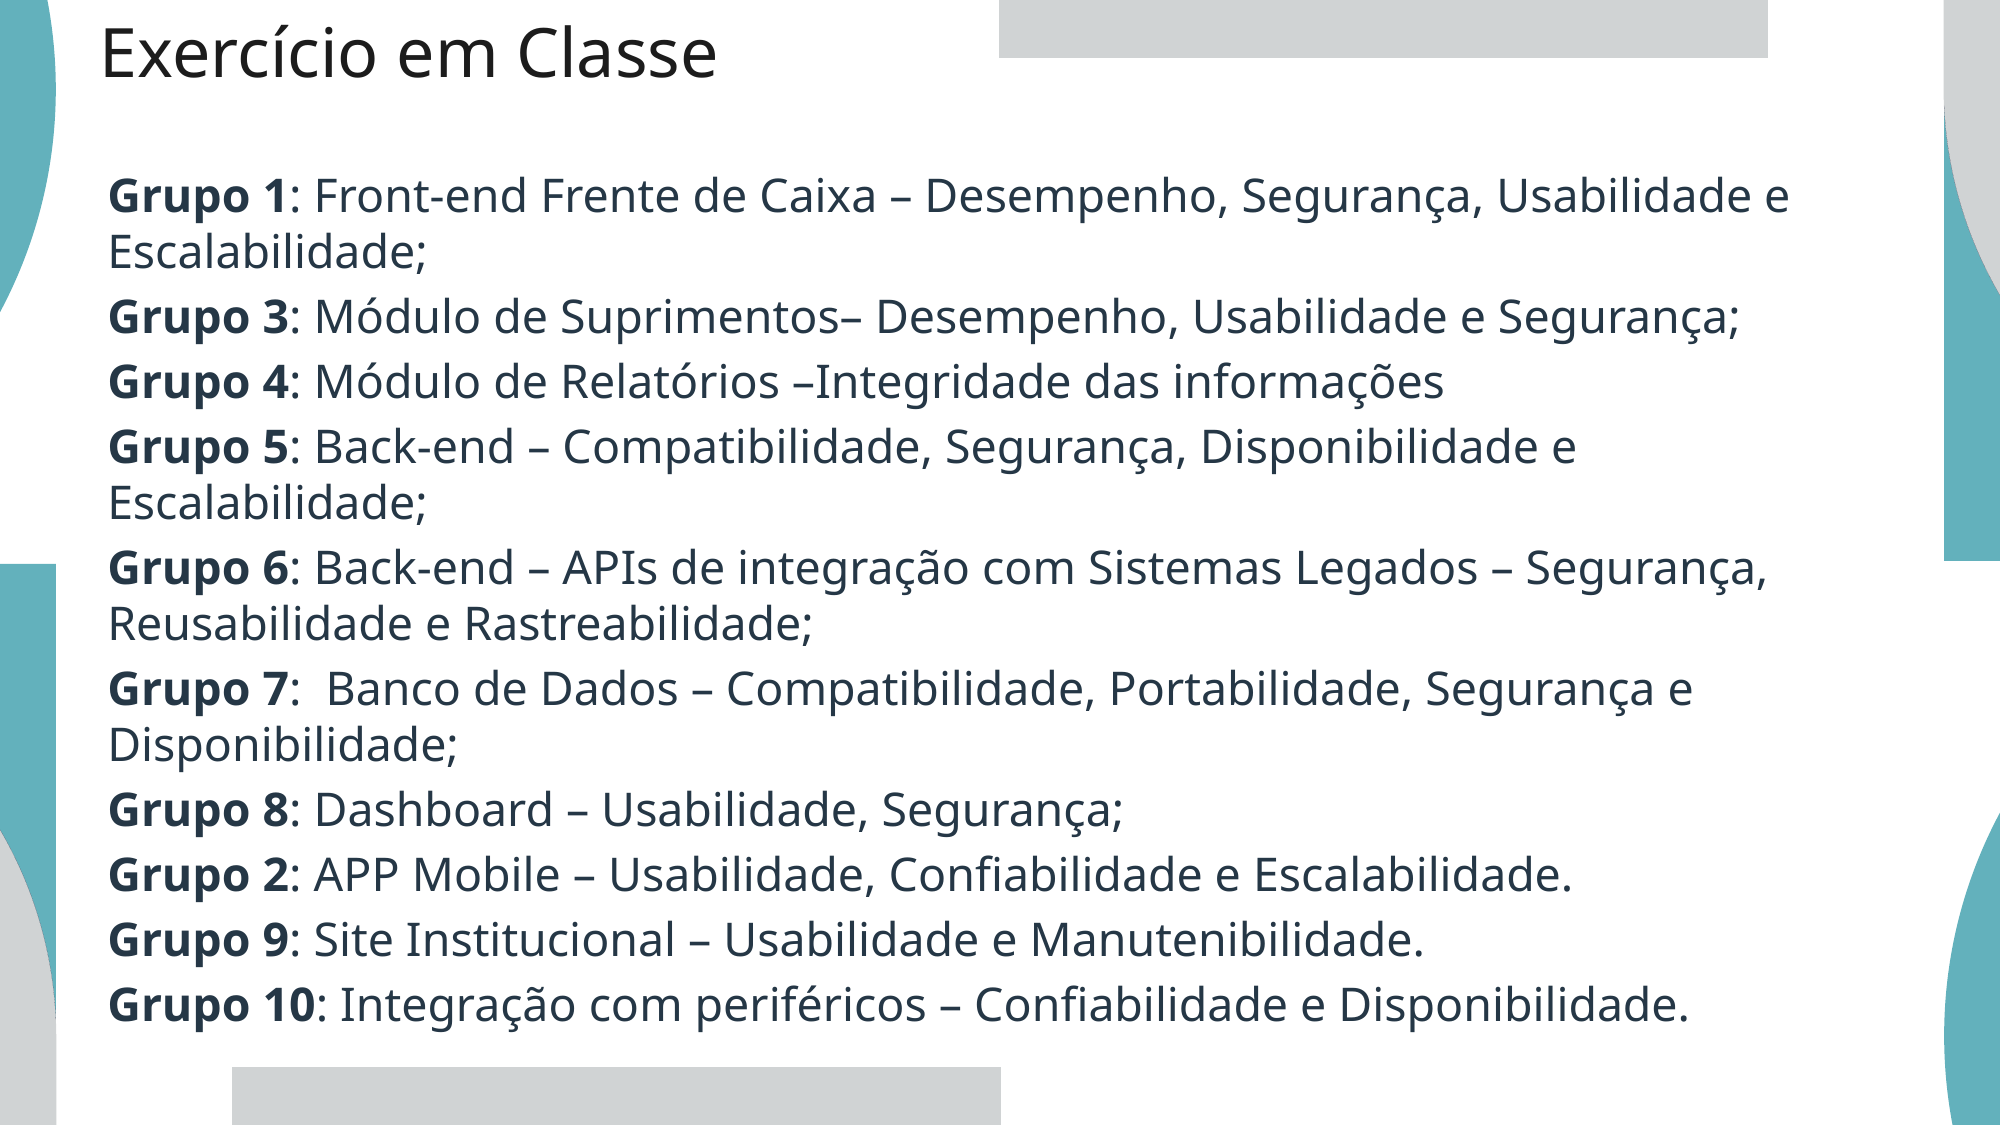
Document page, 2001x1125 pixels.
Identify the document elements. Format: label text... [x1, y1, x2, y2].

text_box Grupo 1: Front-end Frente de Caixa – Desempenho, Segurança, Usabilidade e Escalabilidade; Grupo 3: Módulo de Suprimentos– Desempenho, Usabilidade e Segurança; Grupo 4: Módulo de Relatórios –Integridade das informações Grupo 5: Back-end – Compatibilidade, Segurança, Disponibilidade e Escalabilidade; Grupo 6: Back-end – APIs de integração com Sistemas Legados – Segurança, Reusabilidade e Rastreabilidade; Grupo 7: Banco de Dados – Compatibilidade, Portabilidade, Segurança e Disponibilidade; Grupo 8: Dashboard – Usabilidade, Segurança; Grupo 2: APP Mobile – Usabilidade, Confiabilidade e Escalabilidade. Grupo 9: Site Institucional – Usabilidade e Manutenibilidade. Grupo 10: Integração com periféricos – Confiabilidade e Disponibilidade. [92, 158, 1908, 1049]
list Exercício em Classe [85, 10, 1867, 125]
